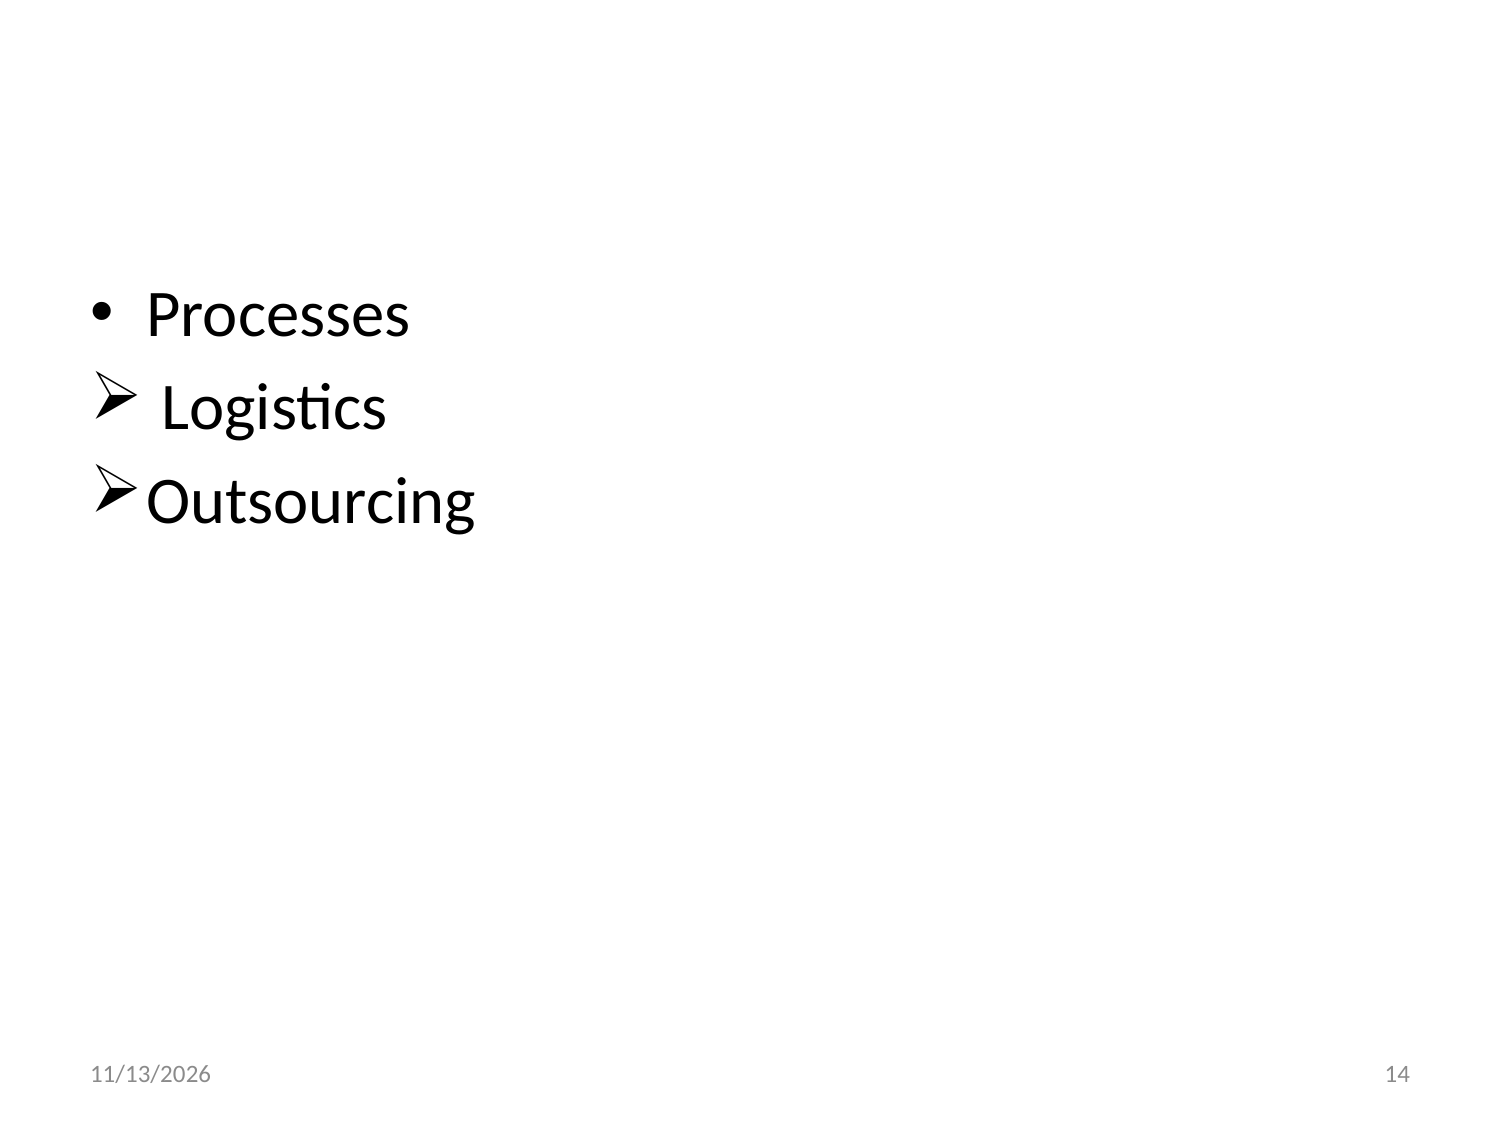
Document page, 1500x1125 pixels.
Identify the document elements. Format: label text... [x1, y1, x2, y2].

slide_number 14 [1074, 1042, 1425, 1103]
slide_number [75, 1042, 425, 1103]
list Processes Logistics Outsourcing [75, 262, 1425, 1005]
